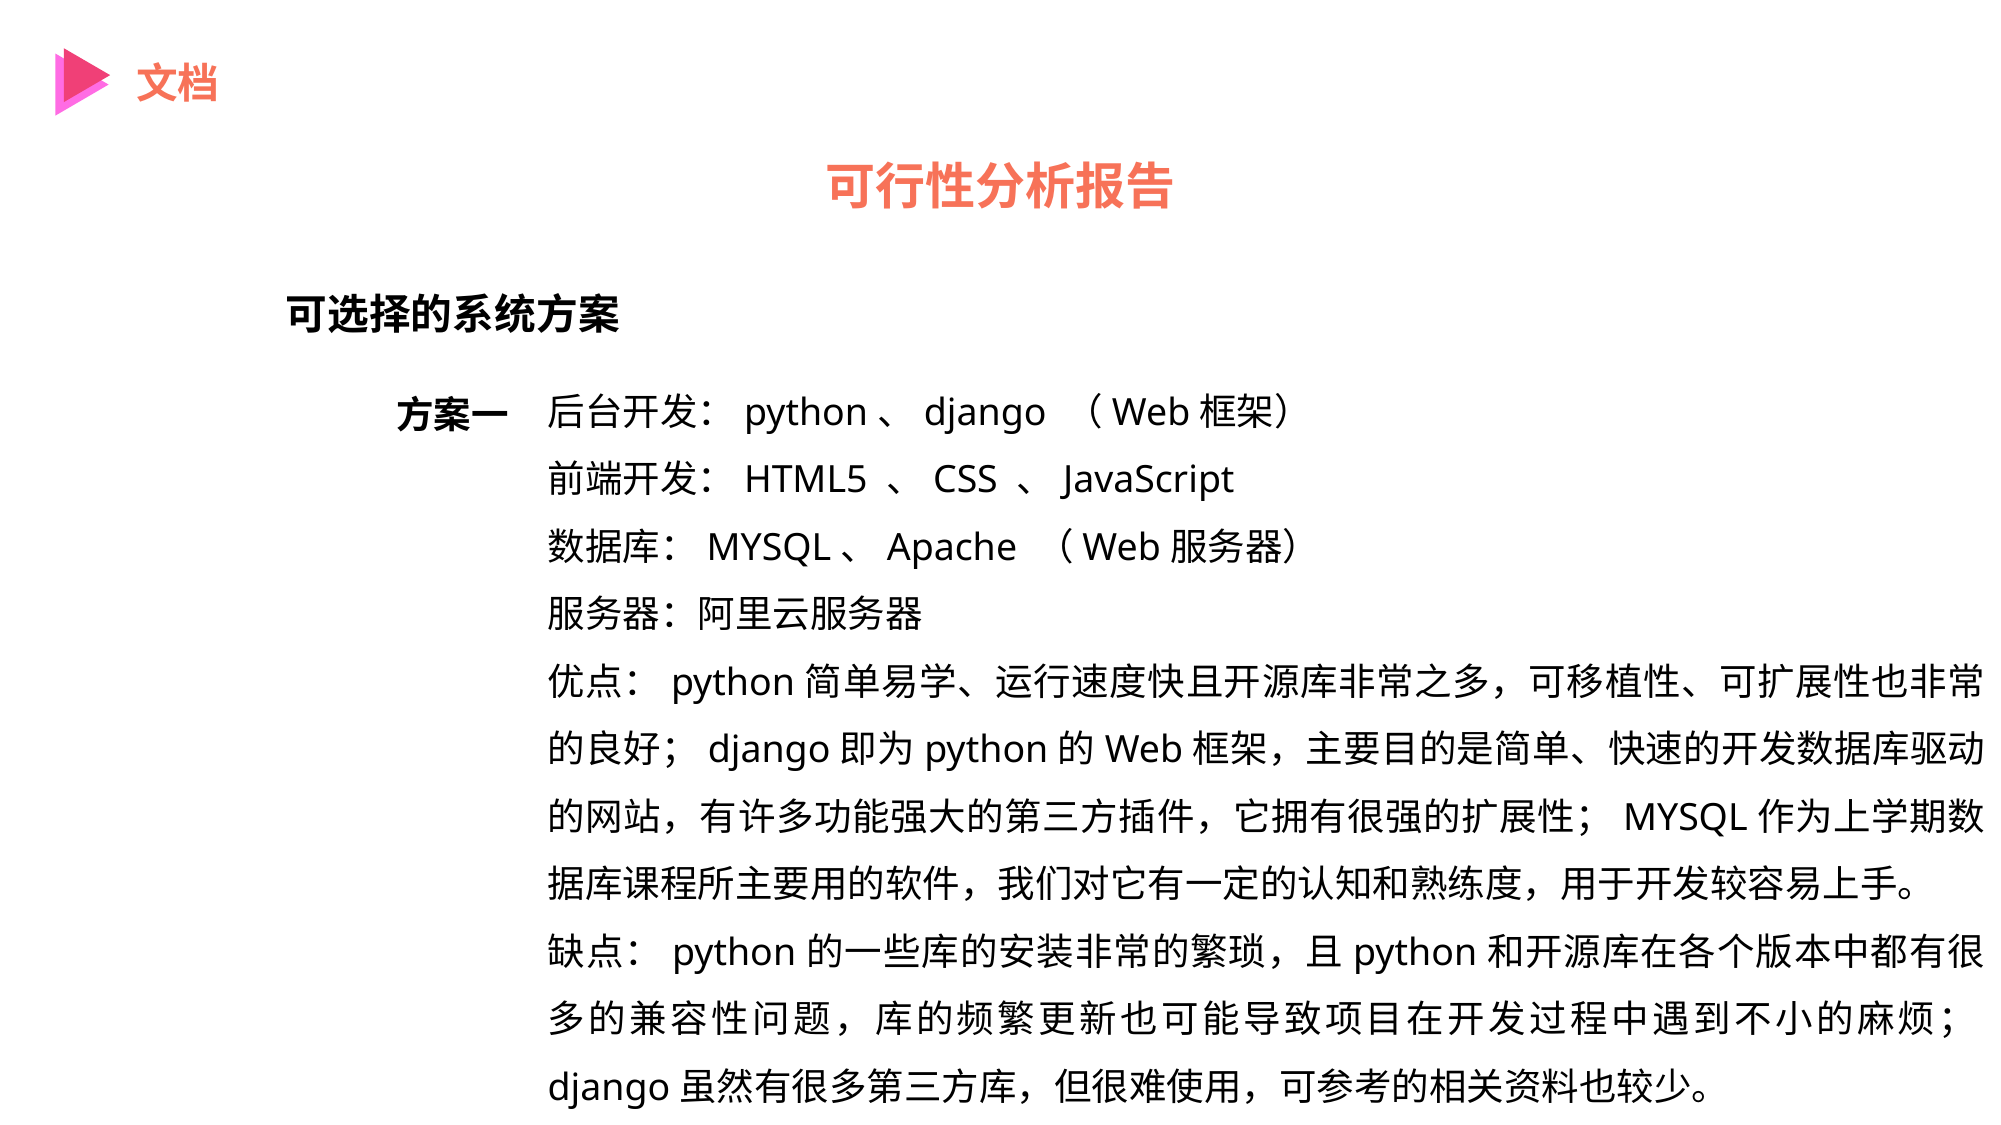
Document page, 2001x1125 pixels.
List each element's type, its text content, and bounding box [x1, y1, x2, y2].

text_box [55, 48, 111, 116]
text_box 可选择的系统方案 [270, 280, 635, 346]
text_box 可行性分析报告 [709, 147, 1291, 223]
text_box 方案一 [381, 383, 524, 444]
text_box 后台开发：python、django （Web框架） 前端开发：HTML5 、CSS 、JavaScript 数据库：MYSQL、Apache （Web服务器） 服务器：阿里云服务器 优点：python简单易学、运行速度快且开源库非常之多，可移植性、可扩展性也非常的良好；django即为python的Web框架，主要目的是简单、快速的开发数据库驱动的网站，有许多功能强大的第三方插件，它拥有很强的扩展性；MYSQL作为上学期数据库课程所主要用的软件，我们对它有一定的认知和熟练度，用于开发较容易上手。 缺点：python的一些库的安装非常的繁琐，且python和开源库在各个版本中都有很多的兼容性问题，库的频繁更新也可能导致项目在开发过程中遇到不小的麻烦；django虽然有很多第三方库，但很难使用，可参考的相关资料也较少。 [532, 357, 2000, 1115]
text_box 文档 [121, 48, 455, 114]
